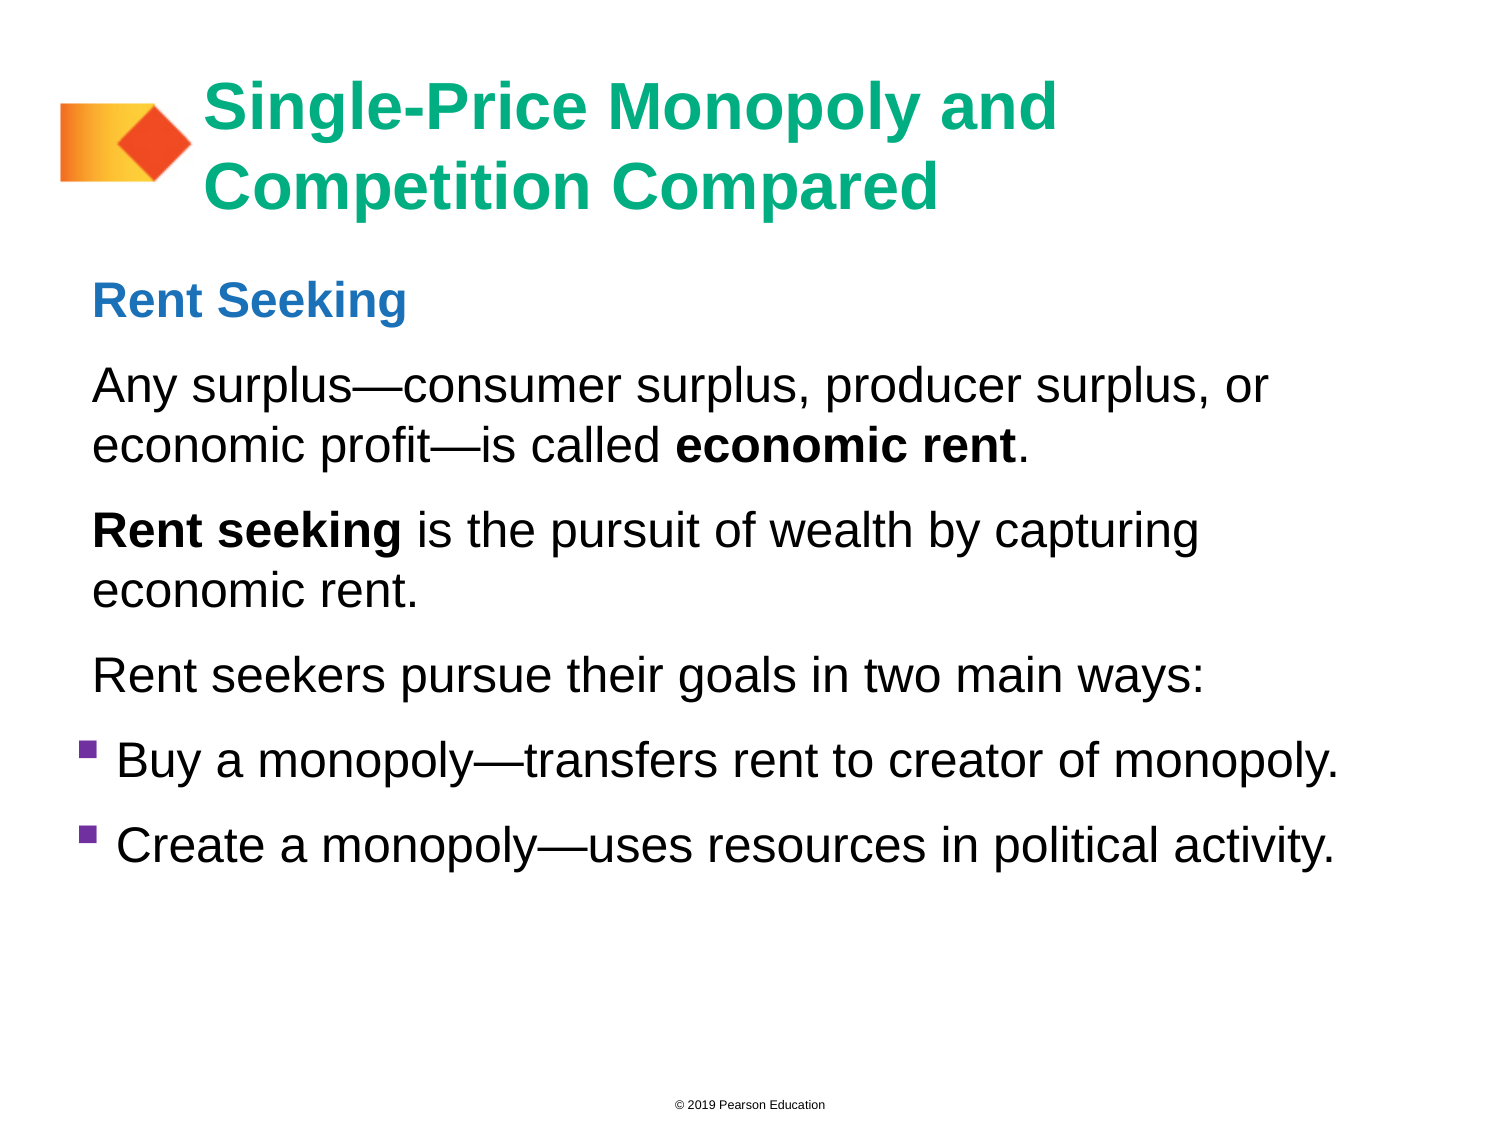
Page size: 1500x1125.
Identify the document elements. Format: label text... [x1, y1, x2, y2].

title Single-Price Monopoly and Competition Compared [188, 50, 1364, 236]
list Rent Seeking Any surplus—consumer surplus, producer surplus, or economic profit—is called economic rent. Rent seeking is the pursuit of wealth by capturing economic rent. Rent seekers pursue their goals in two main ways: Buy a monopoly—transfers rent to creator of monopoly. Create a monopoly—uses resources in political activity. [59, 259, 1410, 1003]
picture [59, 102, 188, 184]
